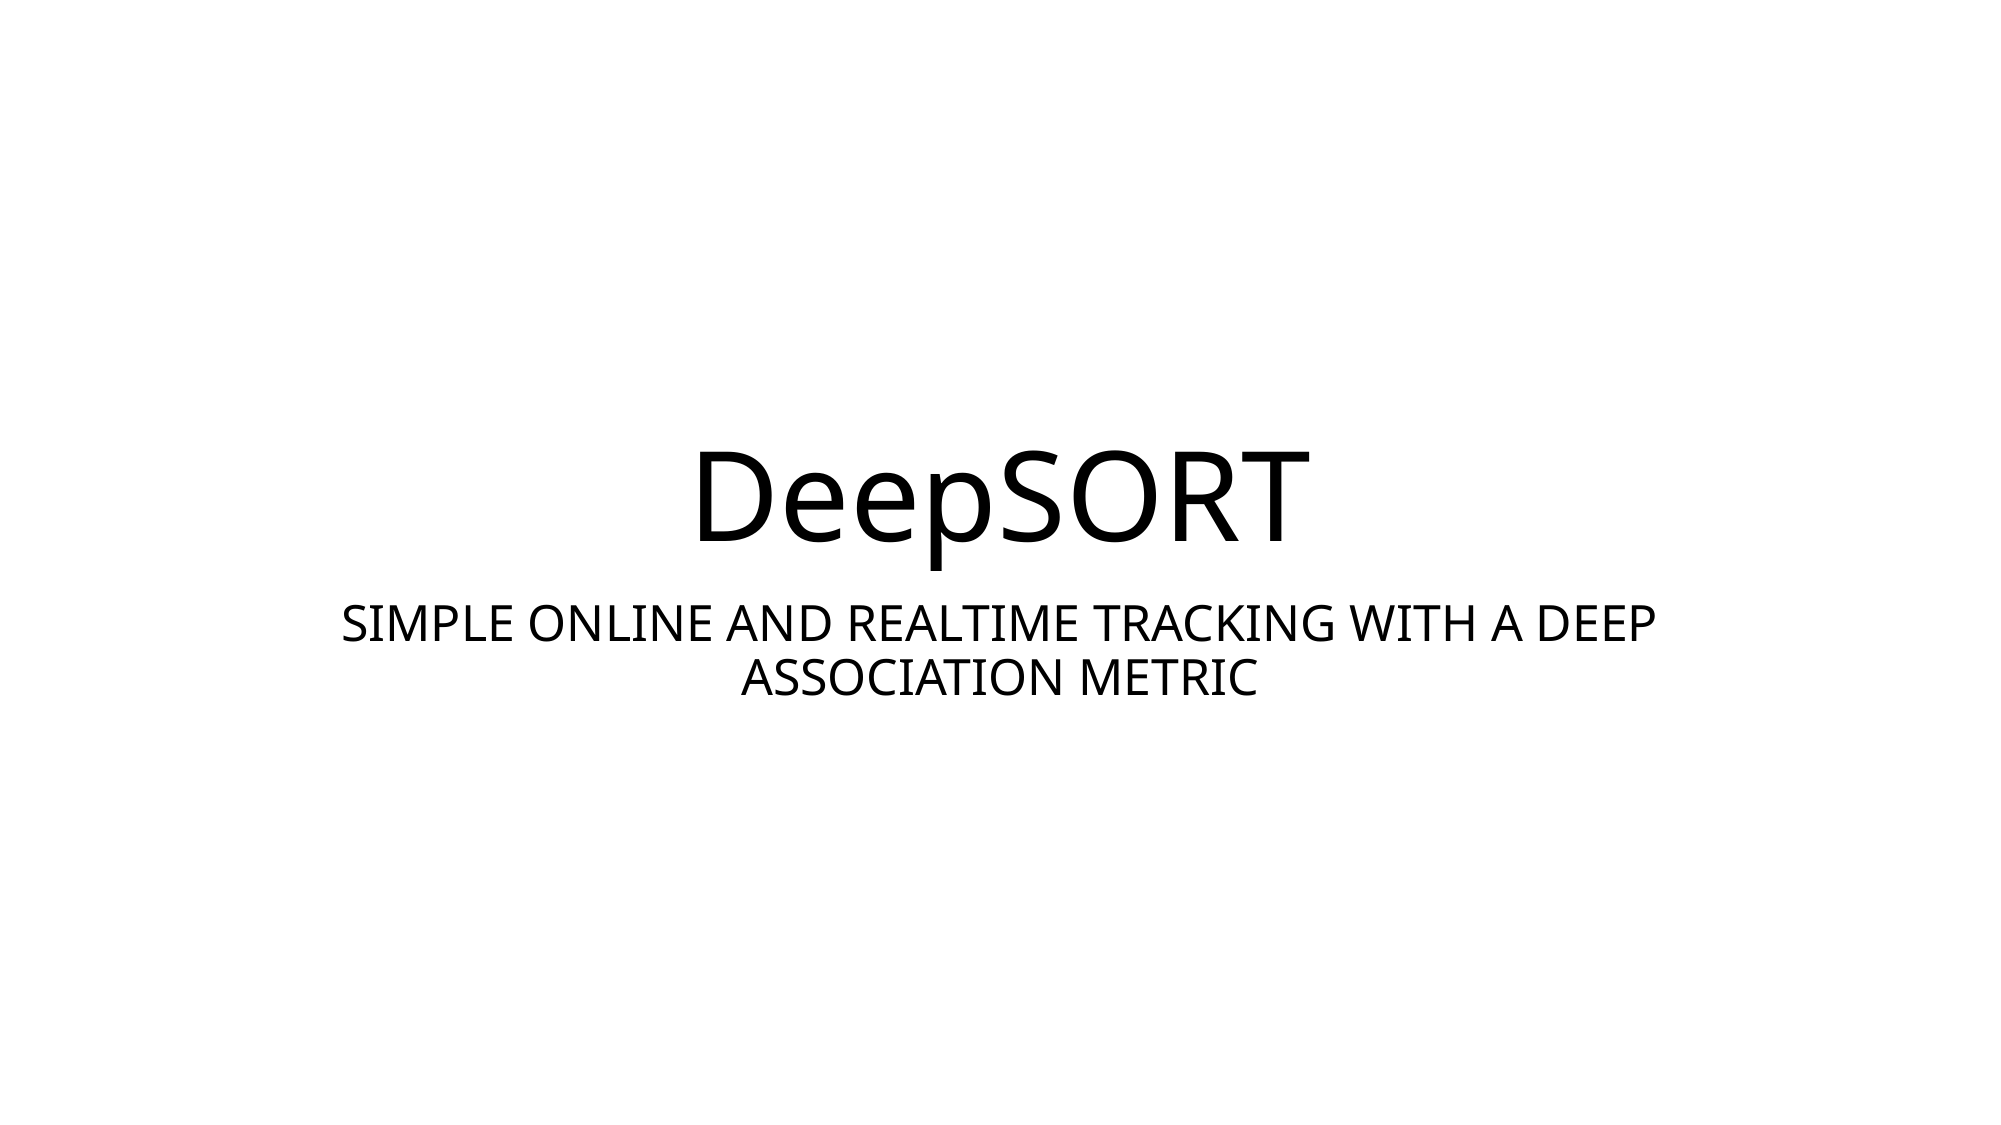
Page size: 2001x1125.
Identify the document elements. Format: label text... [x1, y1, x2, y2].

subtitle SIMPLE ONLINE AND REALTIME TRACKING WITH A DEEP ASSOCIATION METRIC [249, 590, 1750, 863]
title DeepSORT [249, 184, 1750, 576]
